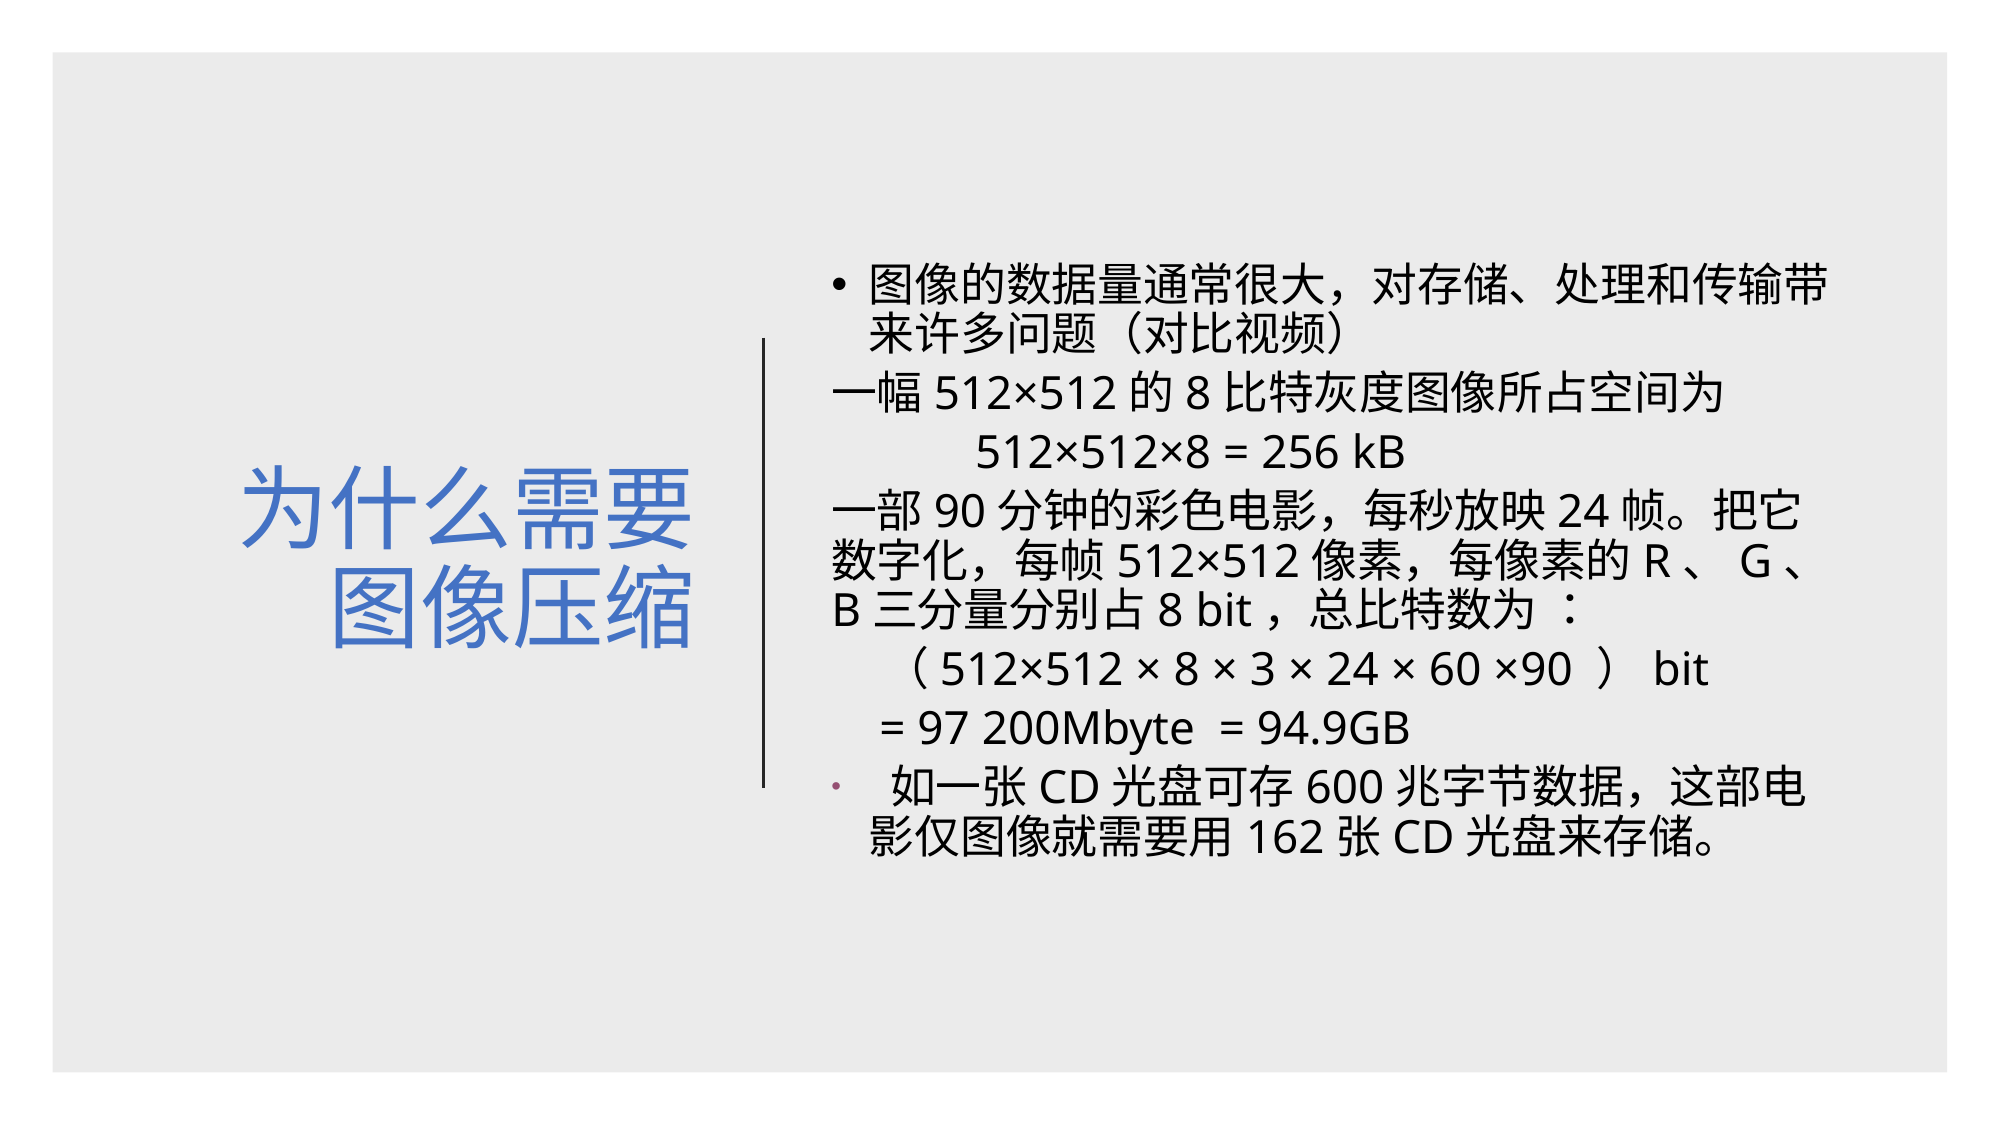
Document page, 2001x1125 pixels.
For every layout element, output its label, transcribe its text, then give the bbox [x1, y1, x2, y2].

text_box [52, 51, 1948, 1073]
list 图像的数据量通常很大，对存储、处理和传输带来许多问题（对比视频） 一幅512×512的8比特灰度图像所占空间为 512×512×8 = 256 kB 一部90分钟的彩色电影，每秒放映24帧。把它数字化，每帧512×512像素，每像素的R、G、B三分量分别占8 bit，总比特数为 ： （512×512 × 8 × 3 × 24 × 60 ×90 ）bit = 97 200Mbyte = 94.9GB 如一张CD光盘可存600兆字节数据，这部电影仅图像就需要用162张CD光盘来存储。 [816, 158, 1863, 967]
title 为什么需要图像压缩 [137, 158, 711, 967]
